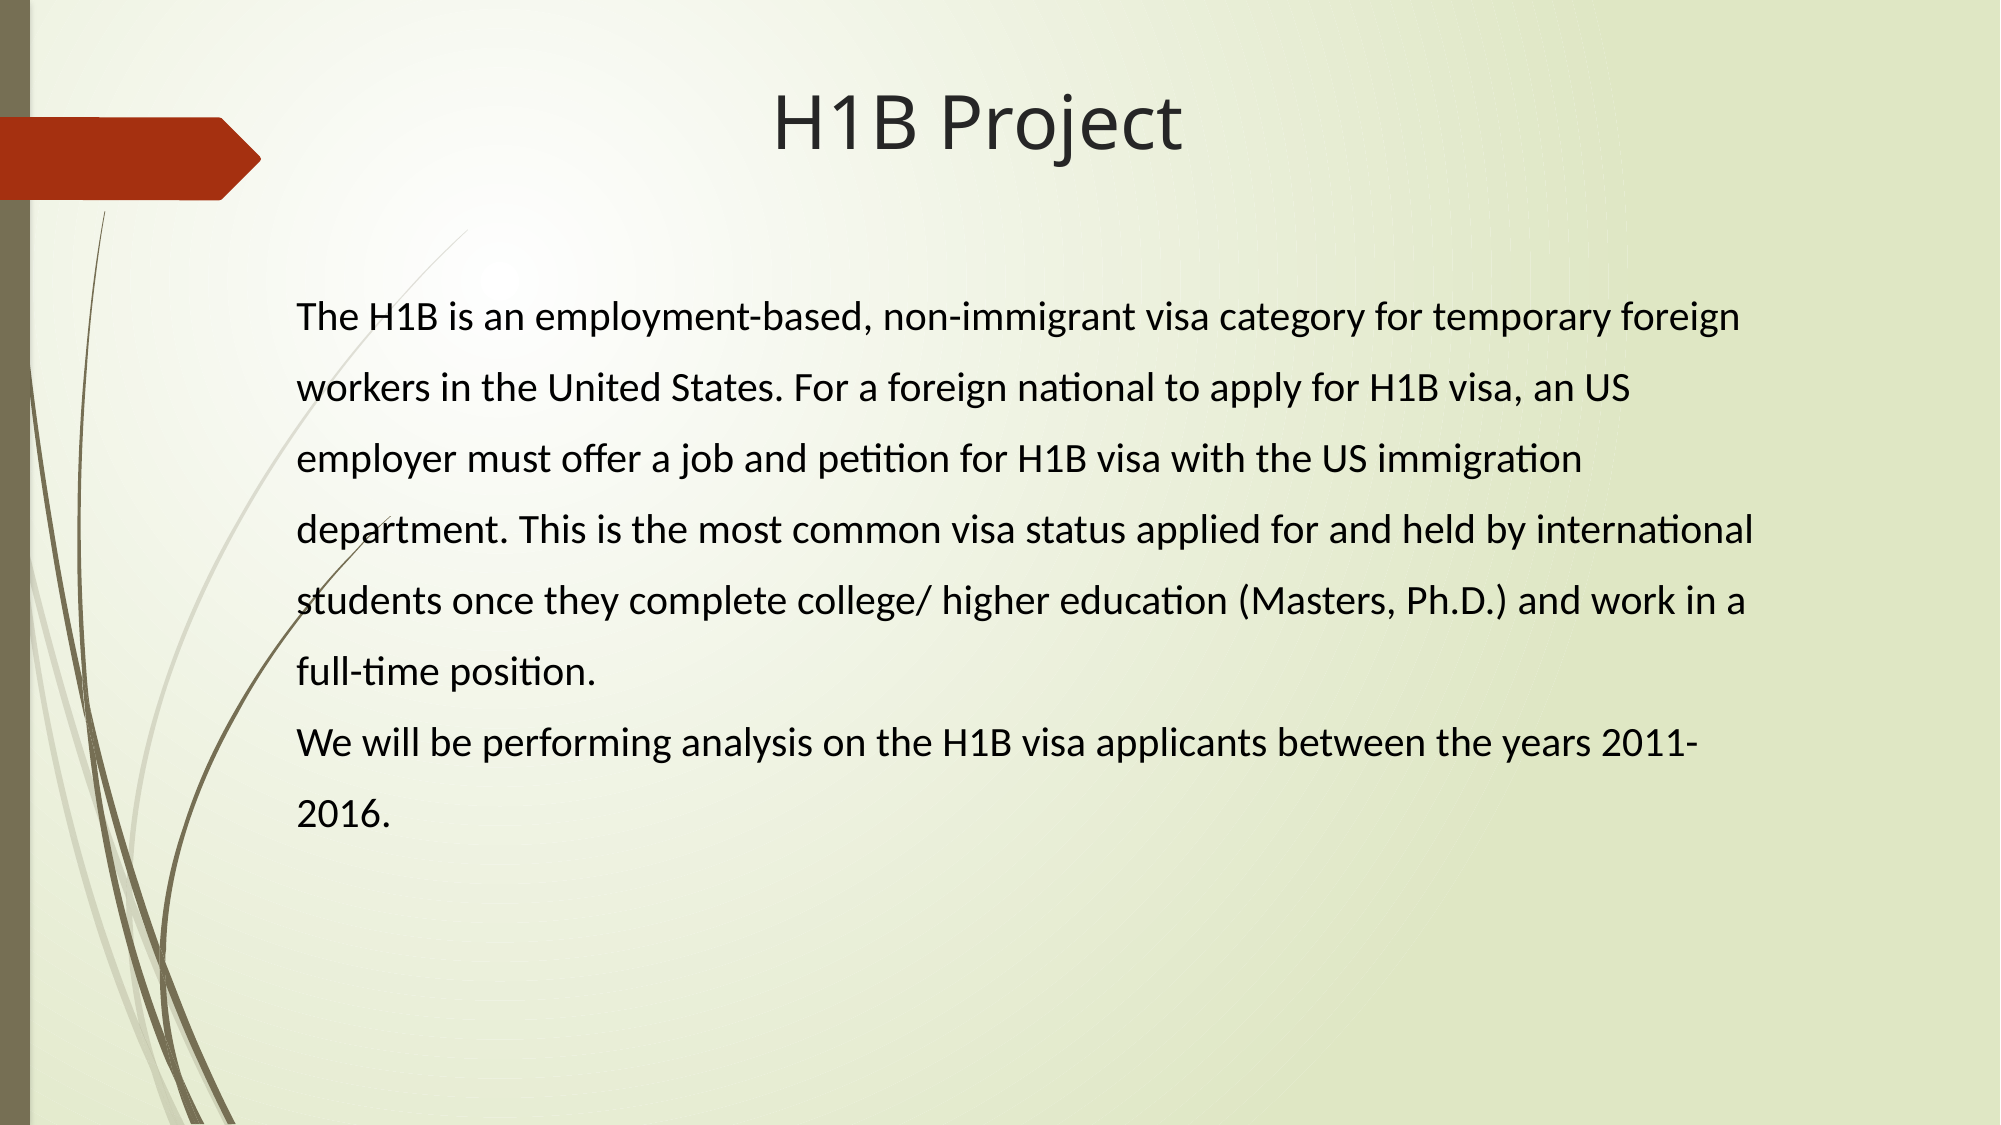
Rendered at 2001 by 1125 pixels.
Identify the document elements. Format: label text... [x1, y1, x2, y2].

title H1B Project [425, 66, 1888, 188]
list The H1B is an employment-based, non-immigrant visa category for temporary foreign workers in the United States. For a foreign national to apply for H1B visa, an US employer must offer a job and petition for H1B visa with the US immigration department. This is the most common visa status applied for and held by international students once they complete college/ higher education (Masters, Ph.D.) and work in a full-time position. We will be performing analysis on the H1B visa applicants between the years 2011- 2016. [281, 210, 2000, 1088]
